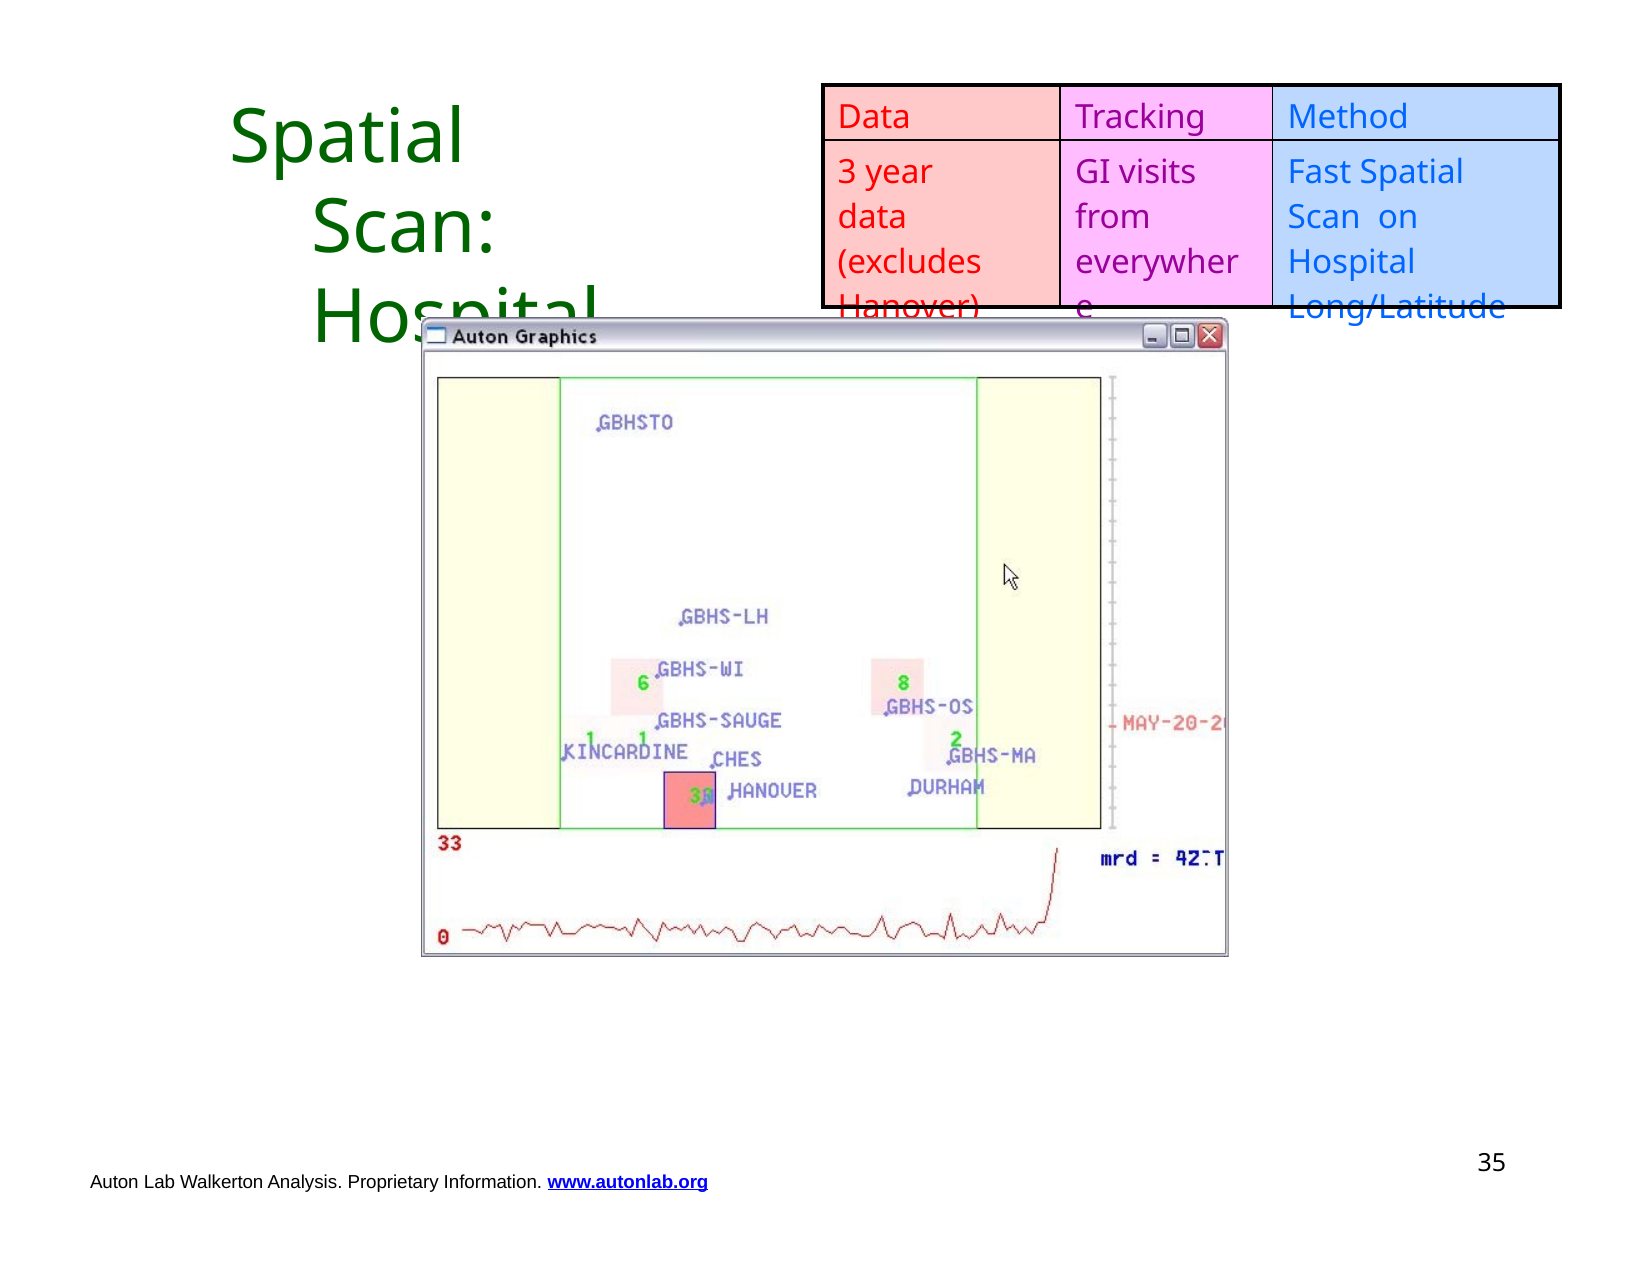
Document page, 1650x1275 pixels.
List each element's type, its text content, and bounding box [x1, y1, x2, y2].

table_cell 3 year data (excludes Hanover) [825, 141, 1059, 305]
title Spatial Scan: Hospital [227, 84, 661, 358]
text_box Auton Lab Walkerton Analysis. Proprietary Information. www.autonlab.org [87, 1169, 717, 1192]
table_cell Fast Spatial Scan on Hospital Long/Latitude [1273, 141, 1558, 305]
table_cell GI visits from everywhere [1061, 141, 1272, 305]
table_header Method [1273, 87, 1558, 139]
text_box [421, 317, 1229, 957]
table_header Tracking [1061, 87, 1272, 139]
slide_number 51 [1473, 1143, 1510, 1275]
table_header Data [825, 87, 1059, 139]
